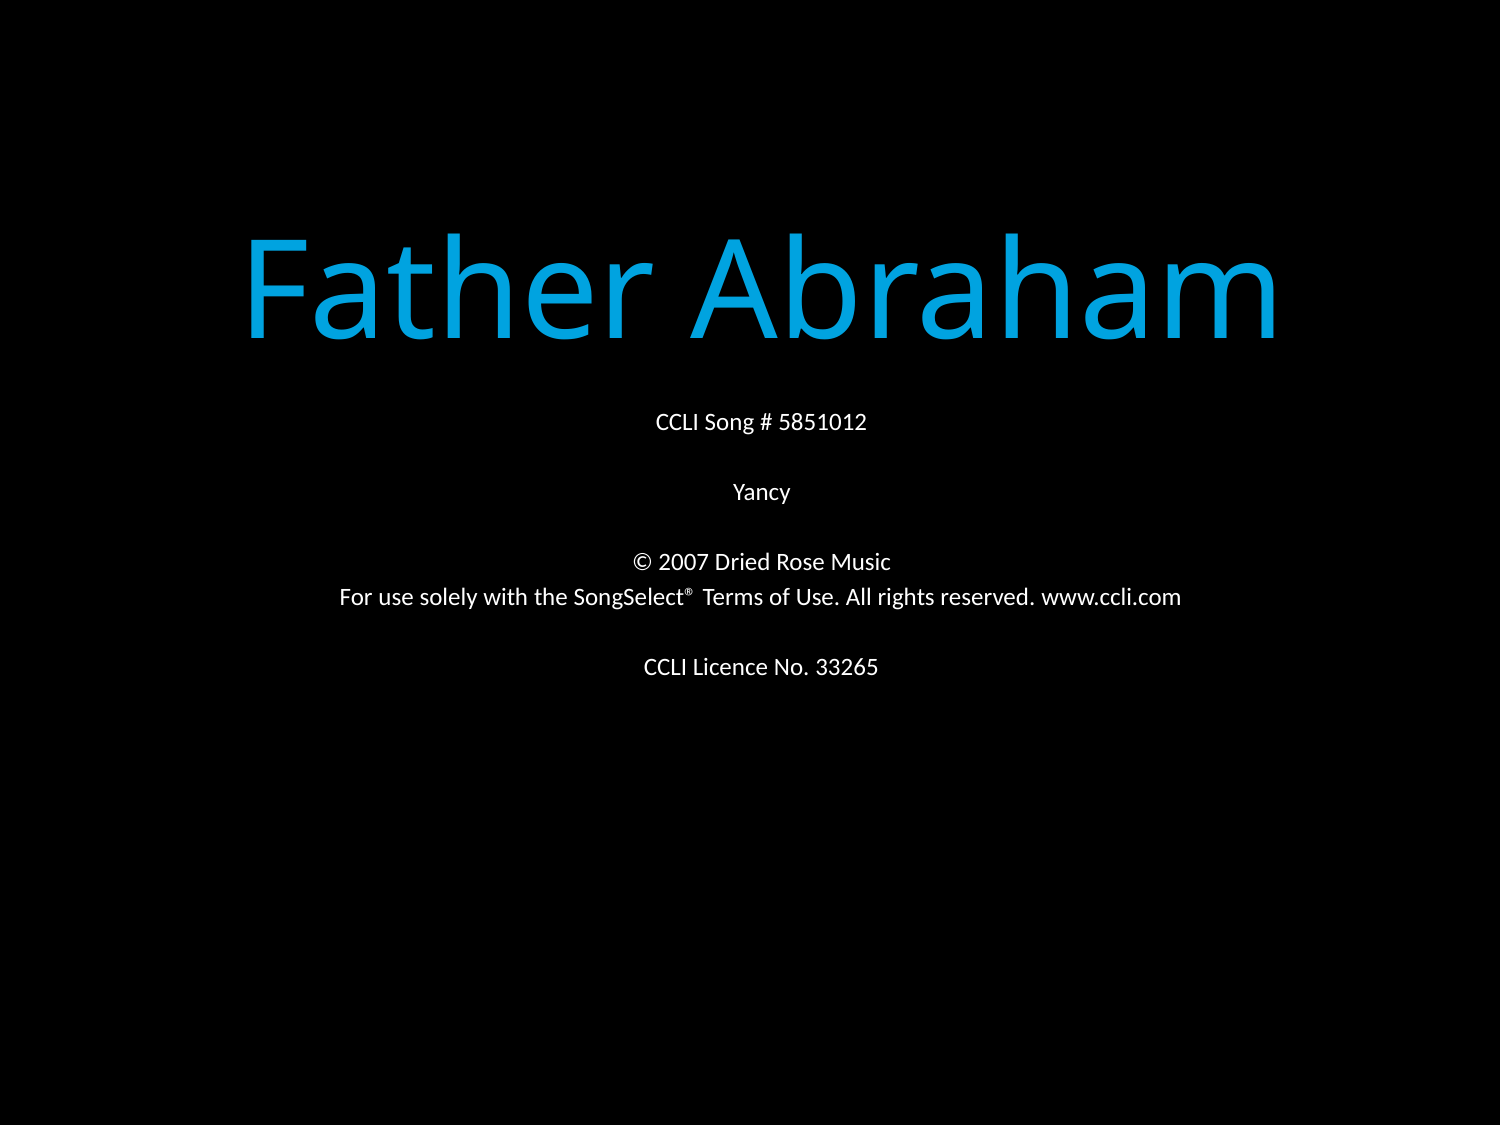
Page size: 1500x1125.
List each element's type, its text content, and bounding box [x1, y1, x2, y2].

subtitle Father Abraham CCLI Song # 5851012 Yancy © 2007 Dried Rose Music For use solely with the SongSelect® Terms of Use. All rights reserved. www.ccli.com CCLI Licence No. 33265 [53, 30, 1471, 1094]
